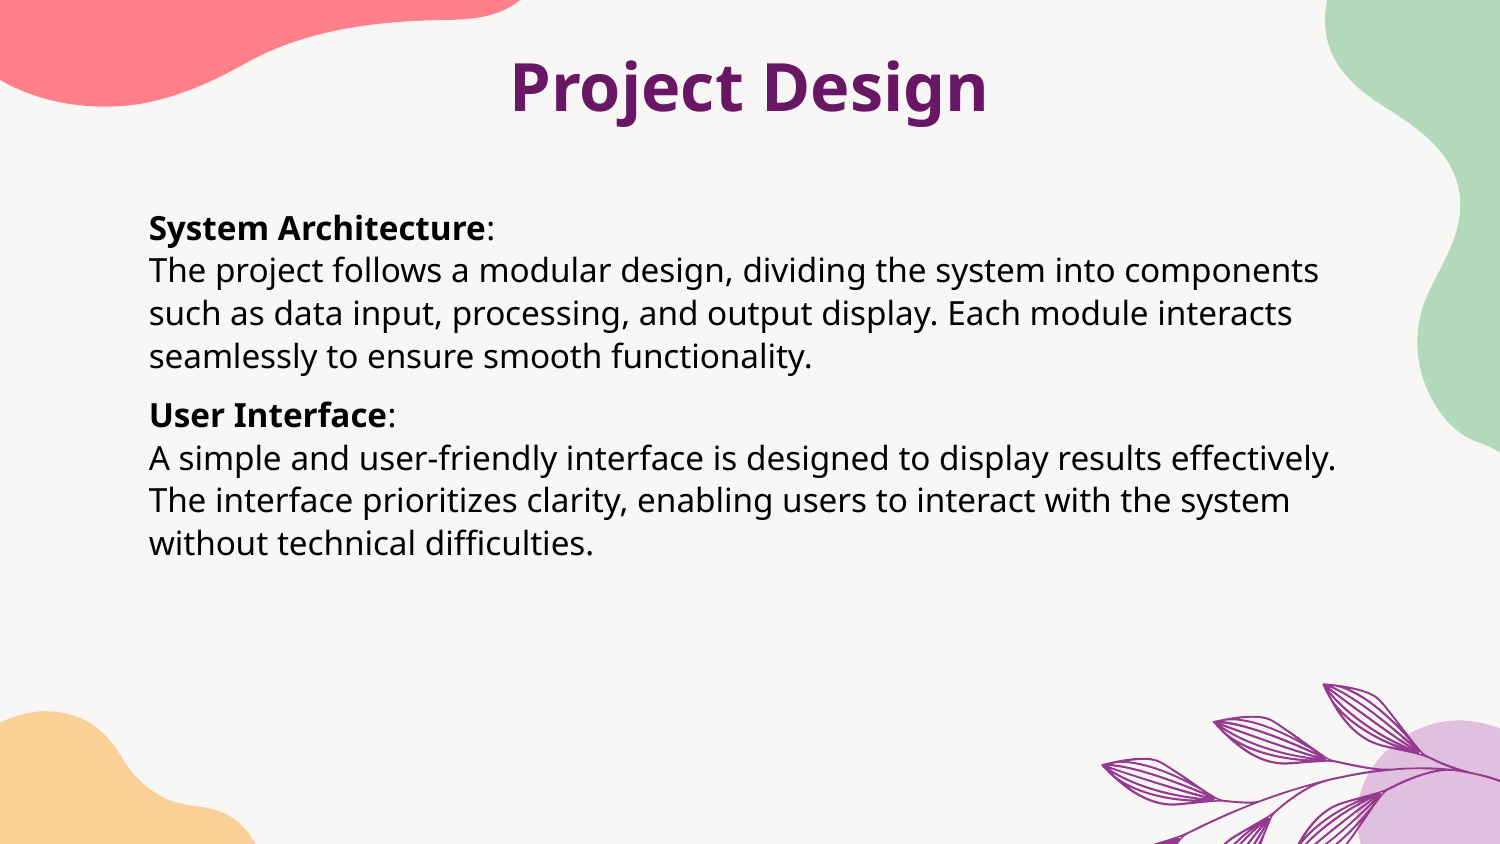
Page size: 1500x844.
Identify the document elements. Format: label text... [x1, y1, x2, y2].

text_box System Architecture: The project follows a modular design, dividing the system into components such as data input, processing, and output display. Each module interacts seamlessly to ensure smooth functionality. User Interface: A simple and user-friendly interface is designed to display results effectively. The interface prioritizes clarity, enabling users to interact with the system without technical difficulties. [133, 196, 1366, 570]
title Project Design [133, 45, 1366, 143]
